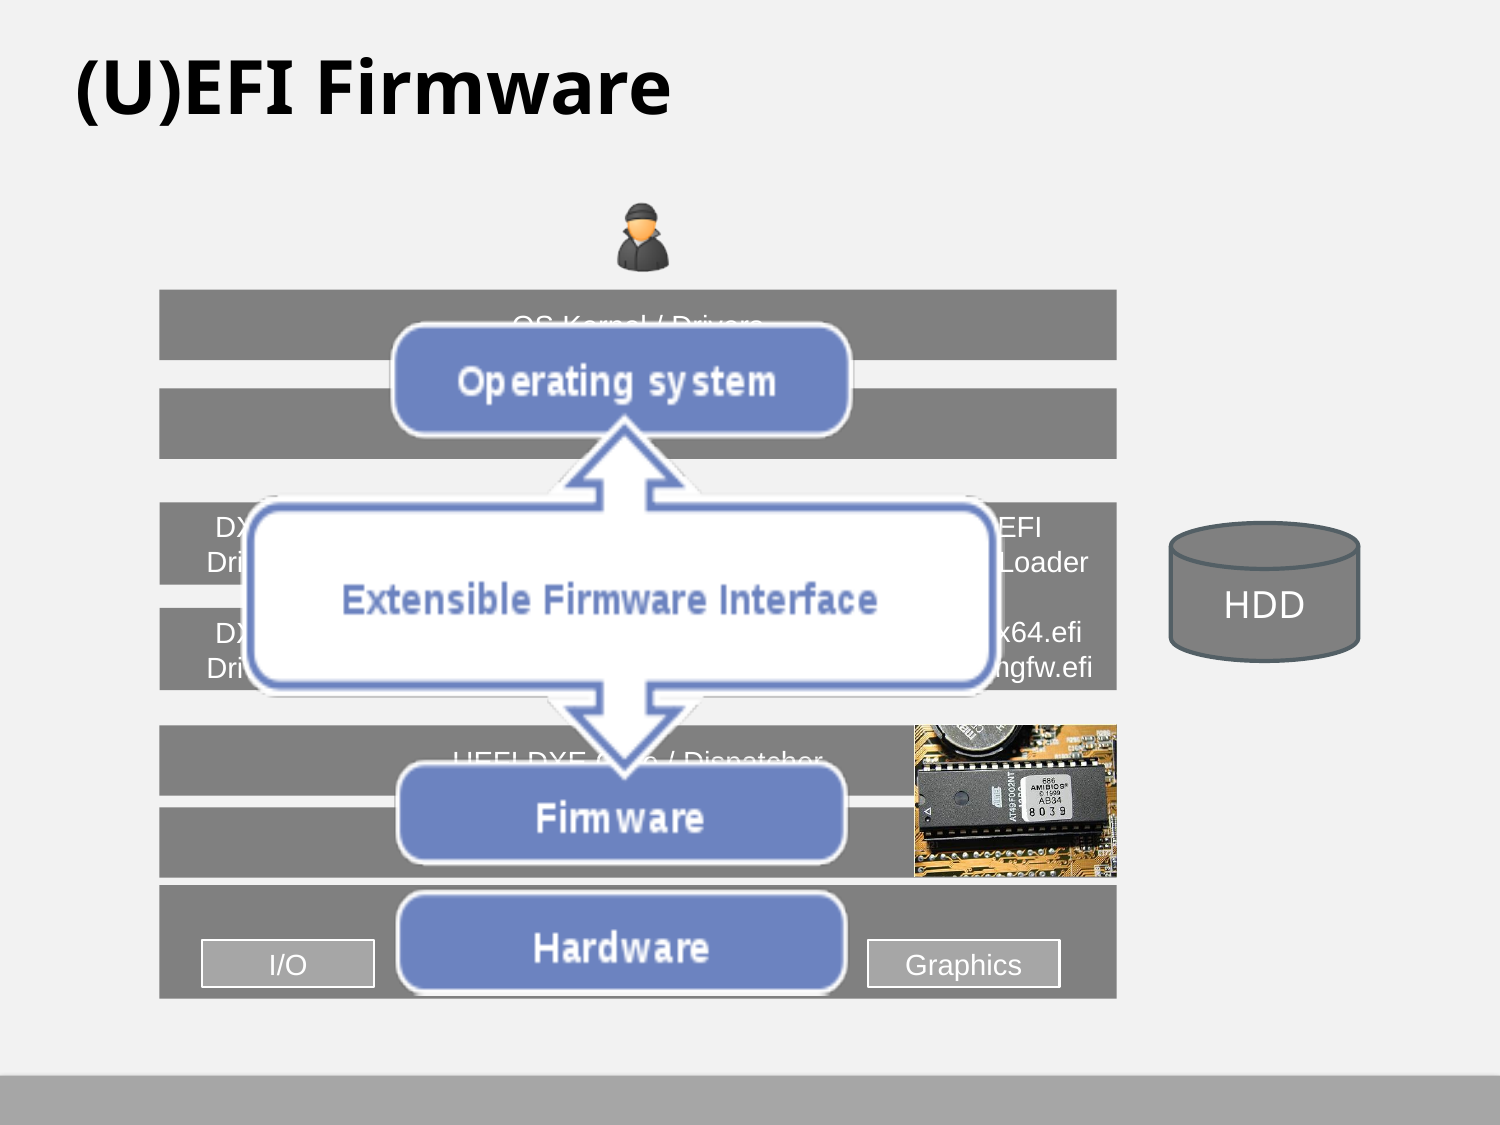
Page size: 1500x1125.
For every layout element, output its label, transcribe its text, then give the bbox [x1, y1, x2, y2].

picture [240, 320, 1117, 996]
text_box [157, 289, 1120, 999]
title (U)EFI Firmware [75, 40, 1425, 203]
text_box HDD [1168, 520, 1361, 664]
picture [605, 199, 682, 276]
